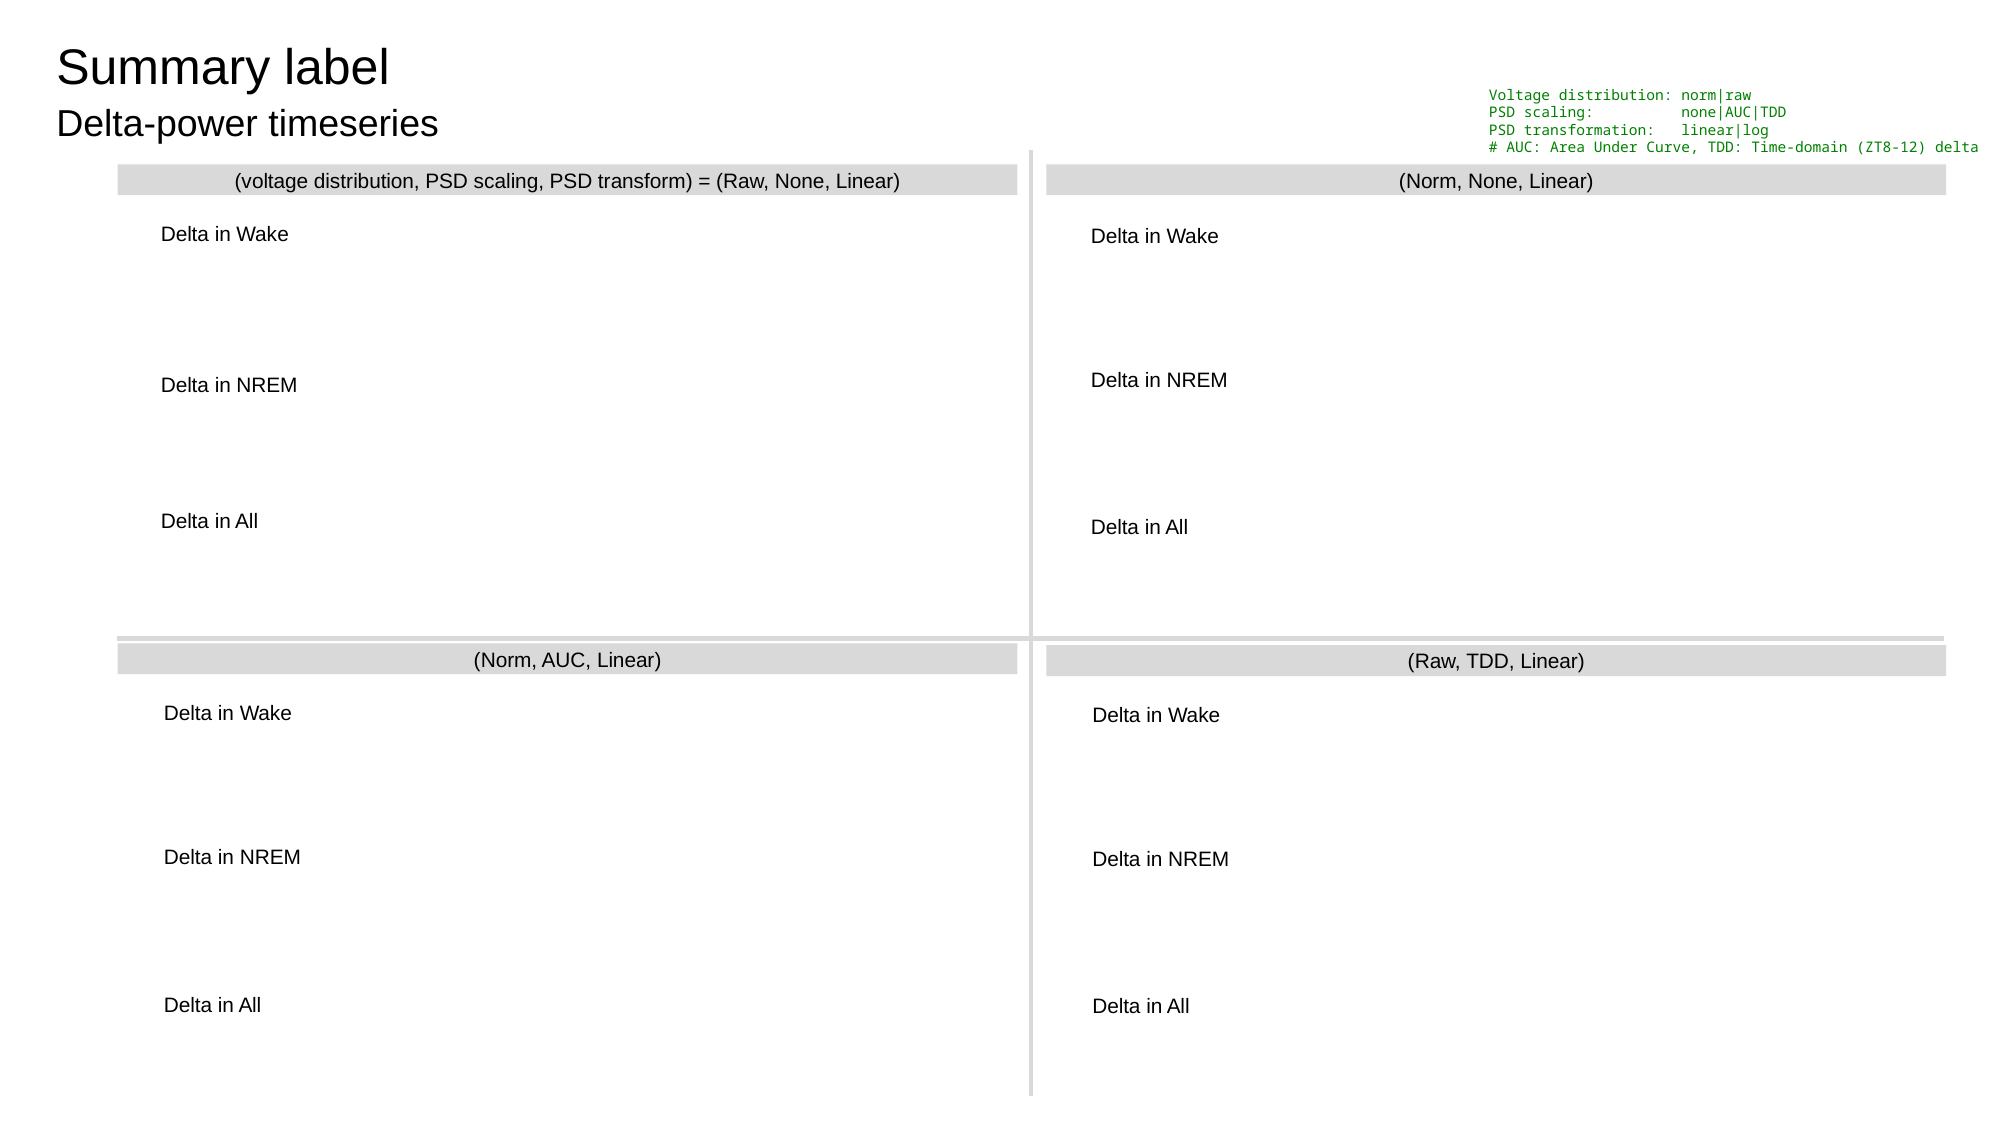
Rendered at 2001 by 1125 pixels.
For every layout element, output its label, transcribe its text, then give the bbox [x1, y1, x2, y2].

text_box Delta in Wake [1077, 694, 1924, 734]
text_box Delta in All [1075, 506, 1922, 547]
text_box Delta in NREM [149, 836, 995, 877]
text_box Delta in NREM [1075, 359, 1922, 399]
text_box Delta in All [146, 504, 992, 541]
text_box Delta in Wake [149, 692, 995, 733]
text_box Delta in All [149, 983, 995, 1024]
text_box (Norm, None, Linear) [1046, 164, 1947, 196]
text_box Delta in NREM [1077, 838, 1924, 879]
text_box Delta in Wake [146, 217, 992, 253]
text_box (voltage distribution, PSD scaling, PSD transform) = (Raw, None, Linear) [117, 164, 1018, 196]
text_box Summary label [41, 26, 1952, 102]
text_box Voltage distribution: norm|raw PSD scaling: none|AUC|TDD PSD transformation: linear|log # AUC: Area Under Curve, TDD: Time-domain (ZT8-12) delta [1474, 78, 2000, 163]
text_box Delta-power timeseries [41, 91, 1230, 152]
text_box (Norm, AUC, Linear) [117, 643, 1018, 675]
text_box Delta in NREM [146, 368, 992, 404]
text_box Delta in All [1077, 985, 1924, 1026]
text_box Delta in Wake [1075, 215, 1922, 255]
text_box (Raw, TDD, Linear) [1046, 645, 1947, 677]
